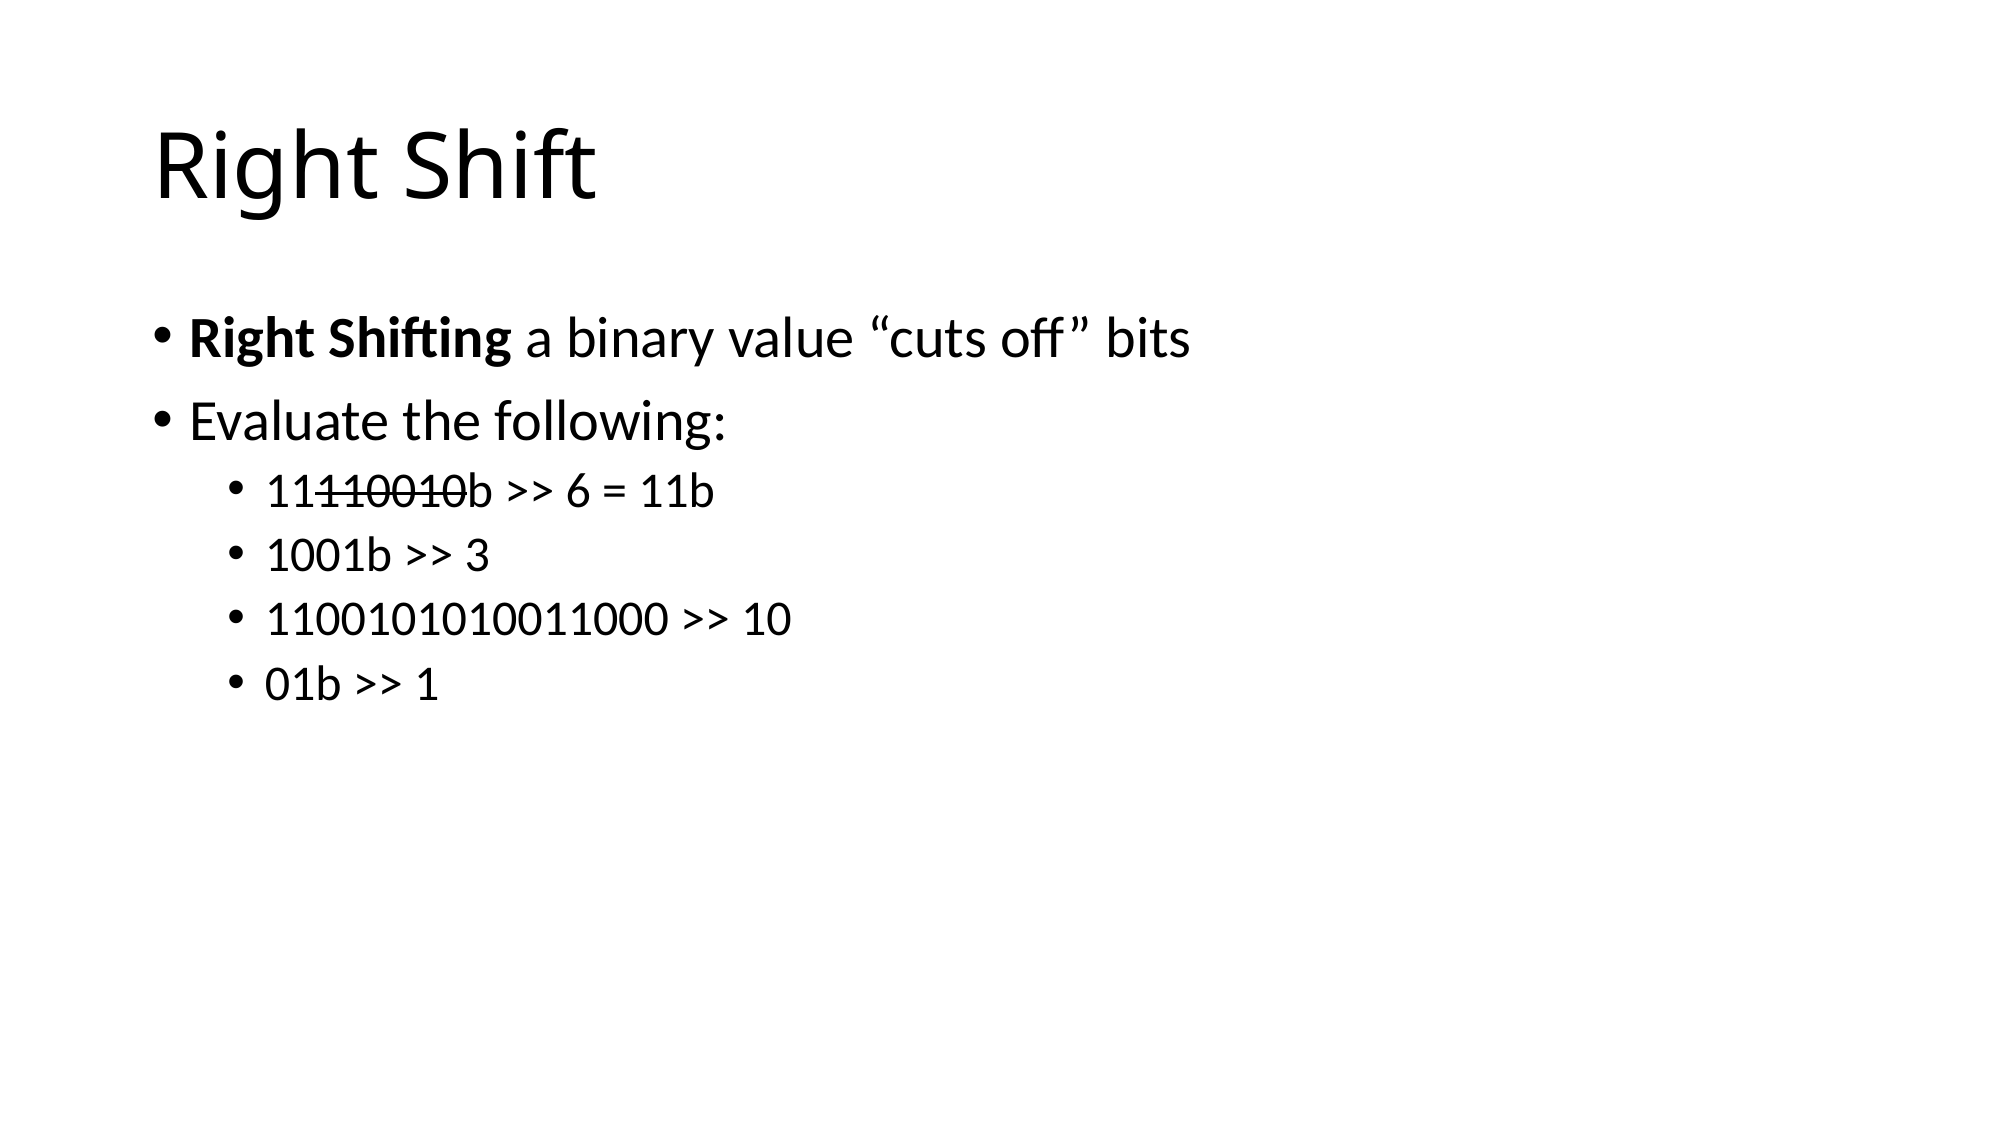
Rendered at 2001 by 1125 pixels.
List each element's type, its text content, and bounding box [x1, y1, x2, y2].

title Right Shift [137, 59, 1863, 278]
list Right Shifting a binary value “cuts off” bits Evaluate the following: 11110010b >> 6 = 11b 1001b >> 3 1100101010011000 >> 10 01b >> 1 [137, 299, 1863, 1014]
